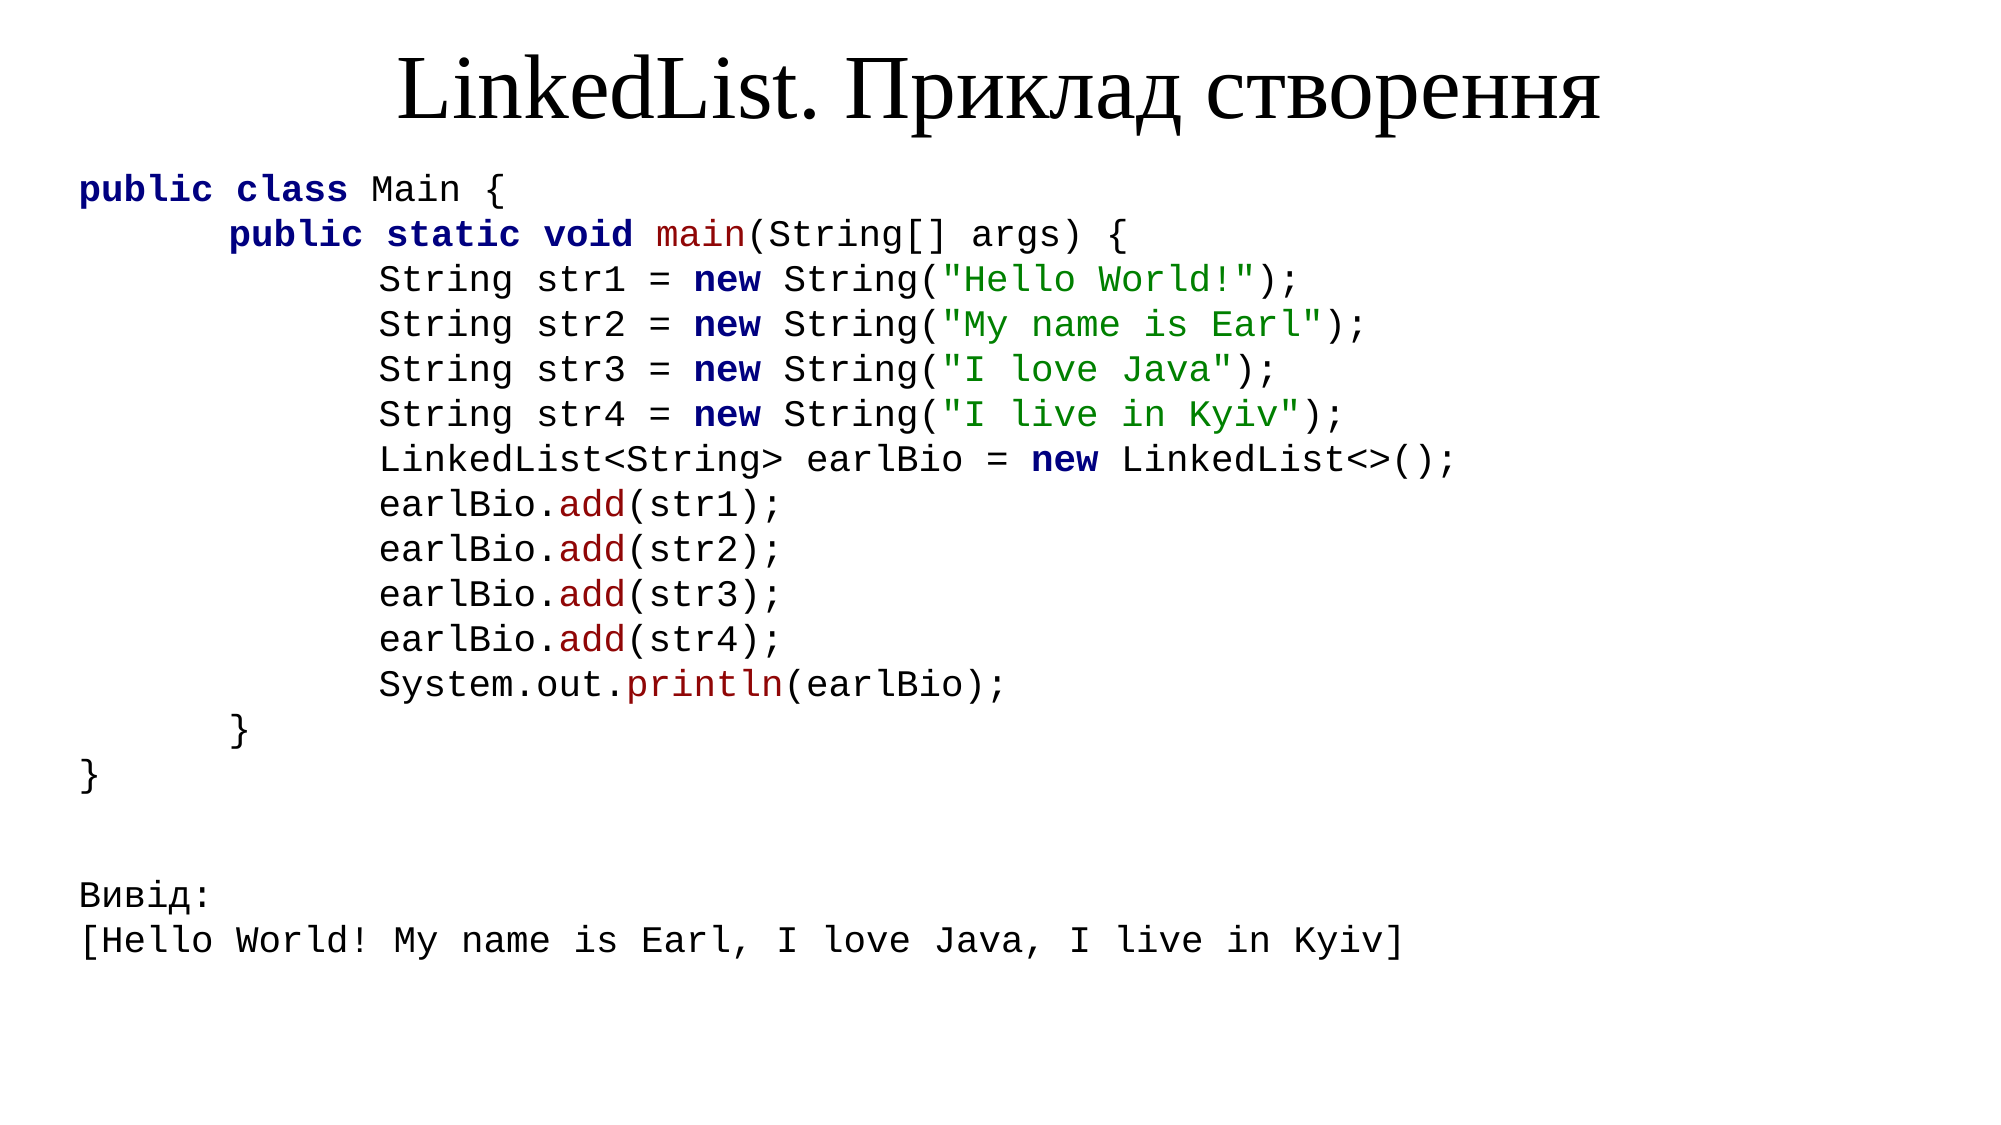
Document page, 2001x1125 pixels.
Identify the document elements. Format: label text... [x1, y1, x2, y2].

text_box public class Main { public static void main(String[] args) { String str1 = new String("Hello World!"); String str2 = new String("My name is Earl"); String str3 = new String("I love Java"); String str4 = new String("I live in Kyiv"); LinkedList<String> earlBio = new LinkedList<>(); earlBio.add(str1); earlBio.add(str2); earlBio.add(str3); earlBio.add(str4); System.out.println(earlBio); } } [63, 156, 1558, 802]
text_box LinkedList. Приклад створення [0, 0, 2000, 178]
text_box Вивід: [Hello World! My name is Earl, I love Java, I live in Kyiv] [63, 862, 1583, 968]
